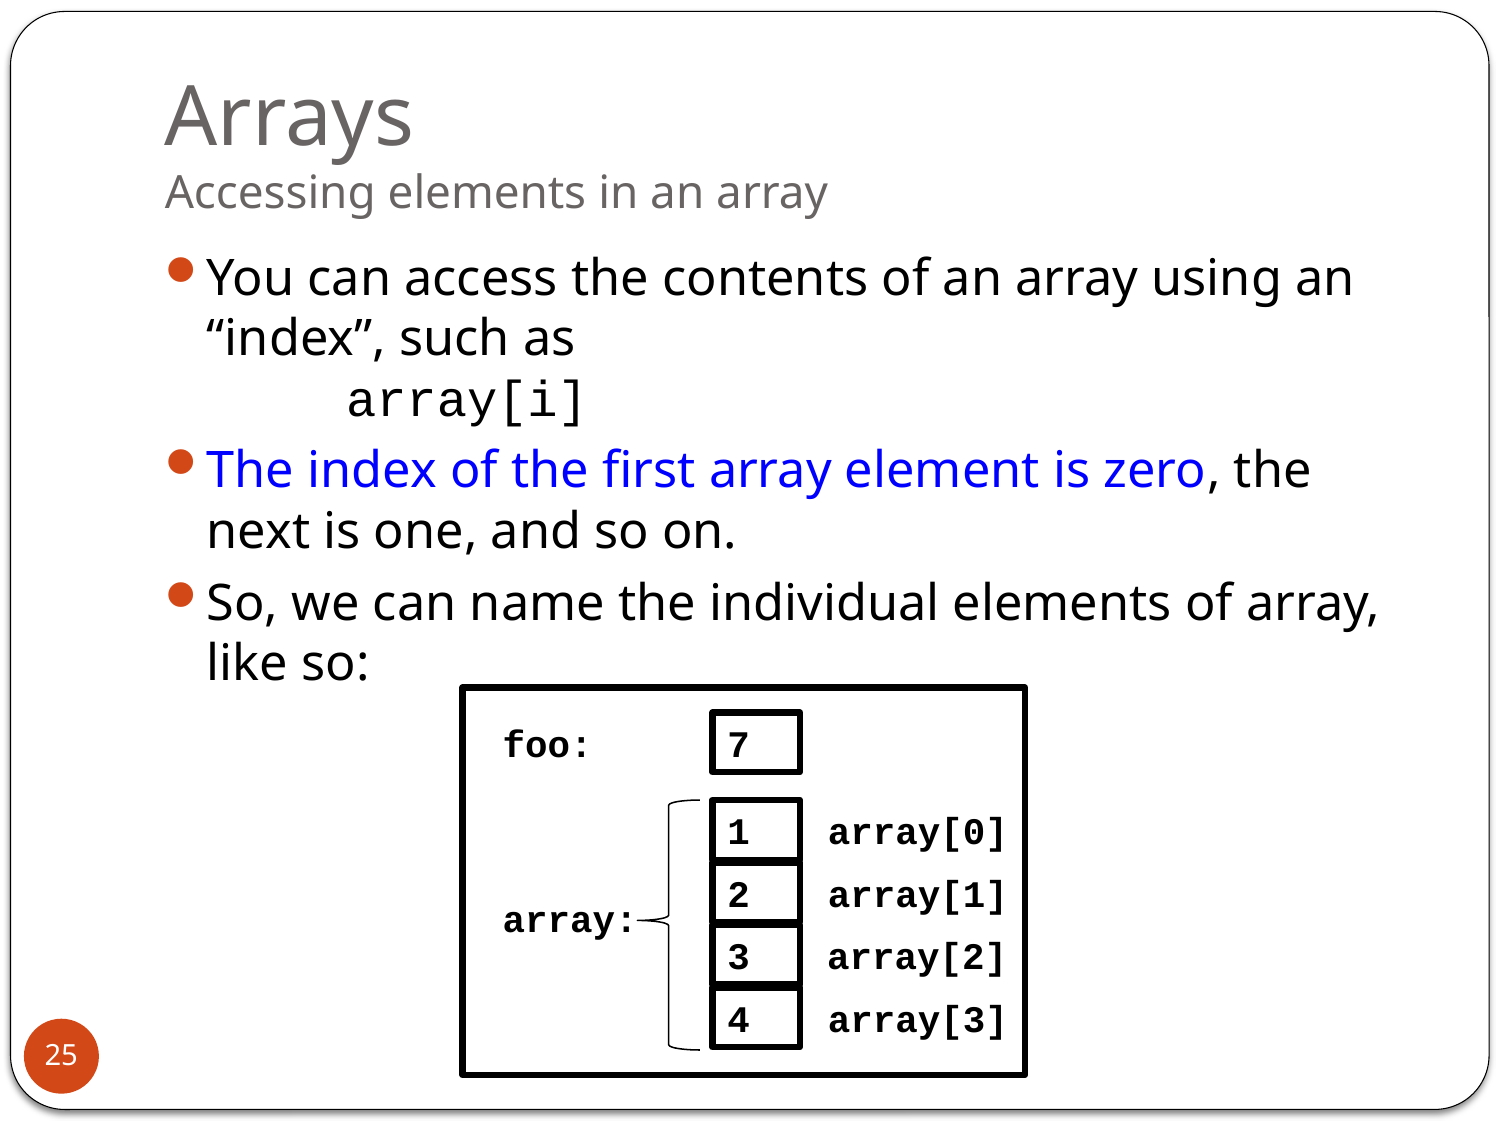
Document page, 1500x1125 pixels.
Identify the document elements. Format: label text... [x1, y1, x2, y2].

list You can access the contents of an array using an “index”, such as array[i] The index of the first array element is zero, the next is one, and so on. So, we can name the individual elements of array, like so: [150, 237, 1425, 700]
slide_number 25 [23, 1018, 99, 1094]
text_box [462, 687, 1026, 1076]
title Arrays Accessing elements in an array [150, 45, 1425, 233]
